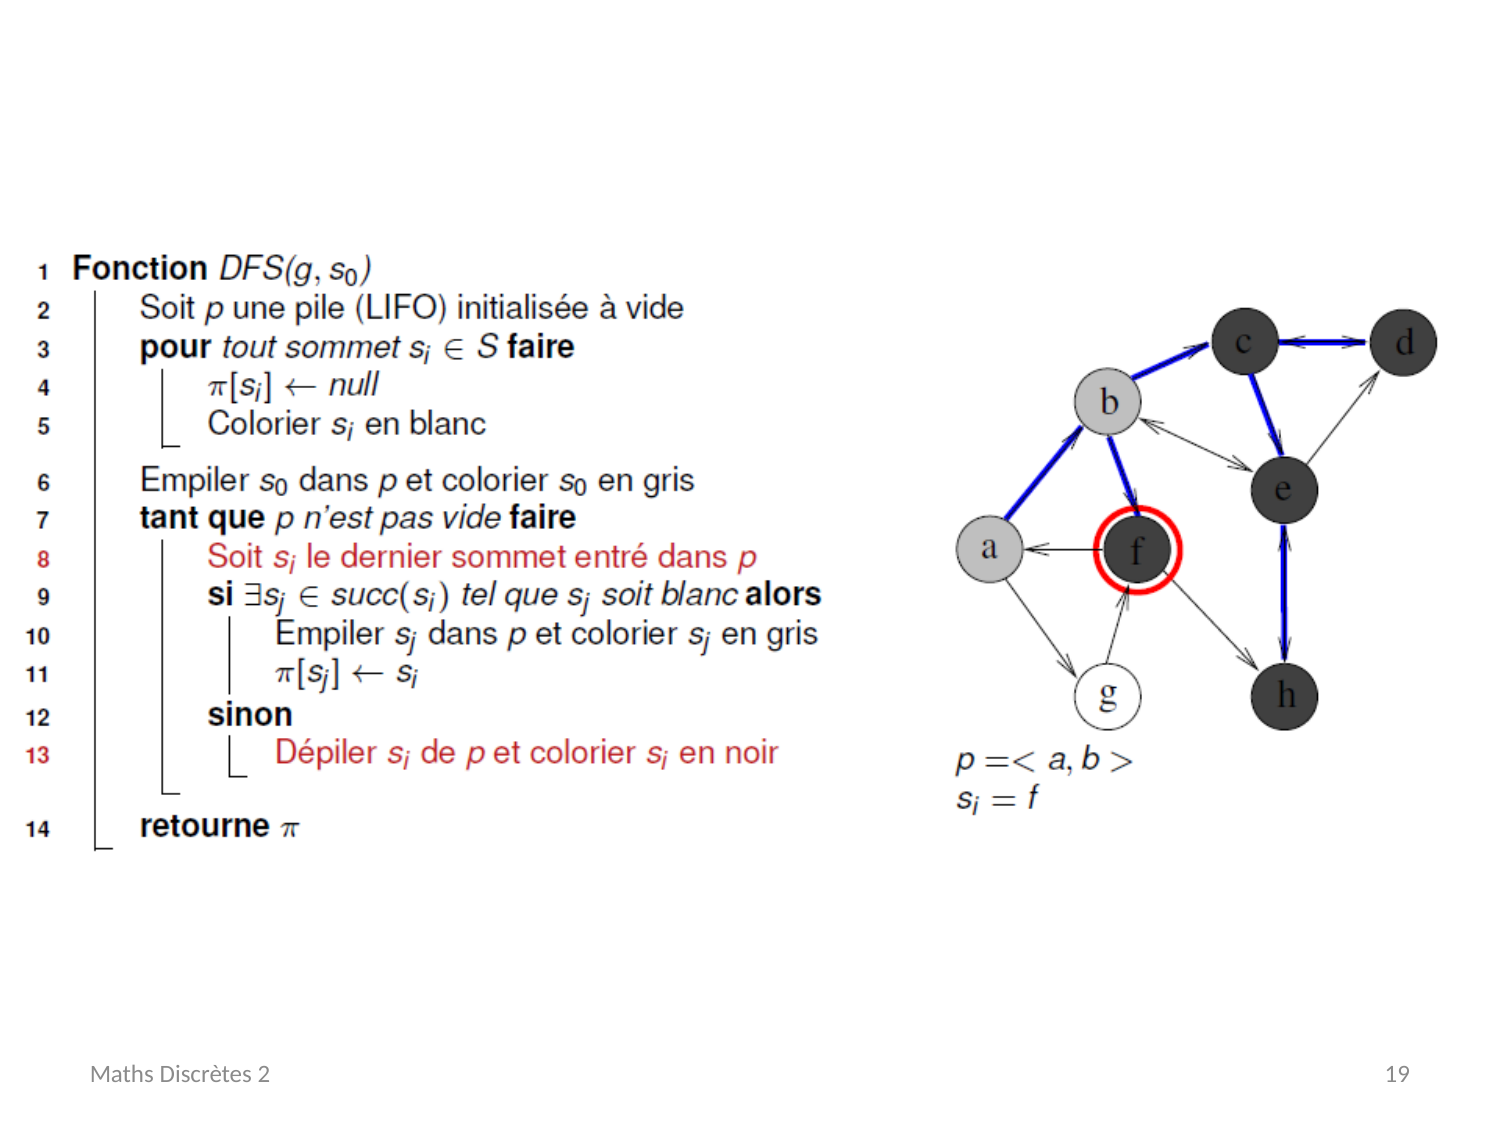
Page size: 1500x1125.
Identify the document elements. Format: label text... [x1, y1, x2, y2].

picture [21, 233, 1478, 892]
slide_number 19 [1074, 1042, 1425, 1103]
slide_number Maths Discrètes 2 [75, 1042, 425, 1103]
